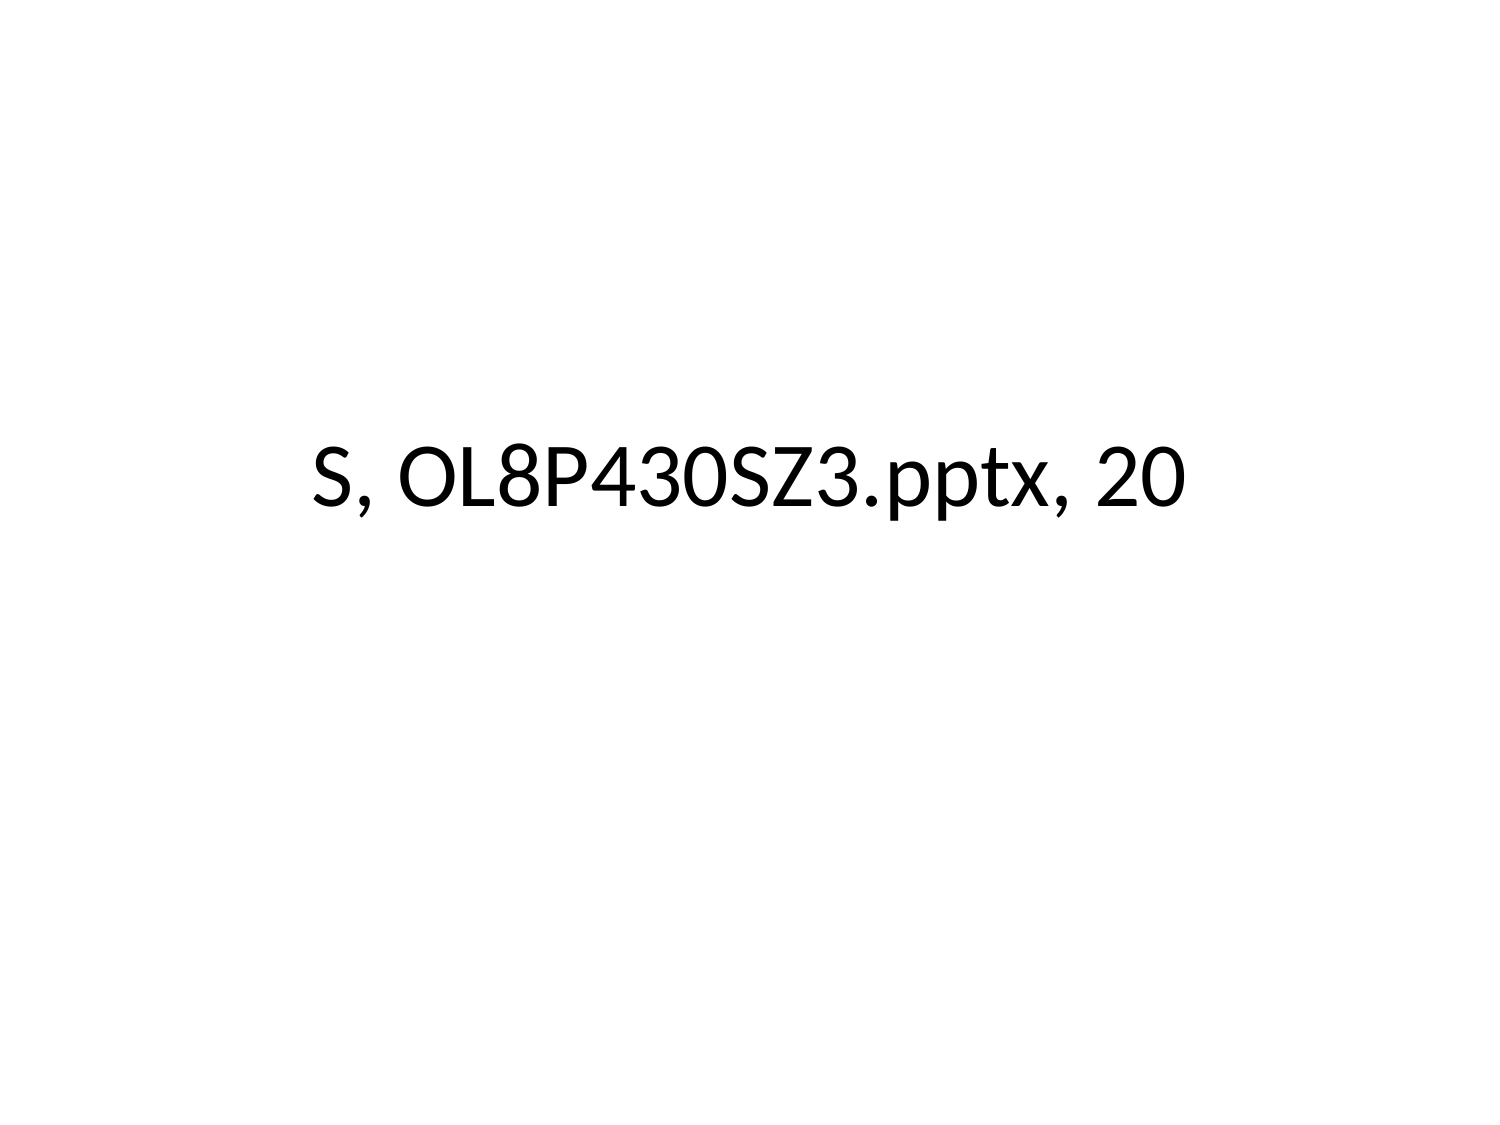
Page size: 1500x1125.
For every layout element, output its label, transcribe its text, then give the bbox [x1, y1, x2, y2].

title S, OL8P430SZ3.pptx, 20 [112, 349, 1388, 591]
